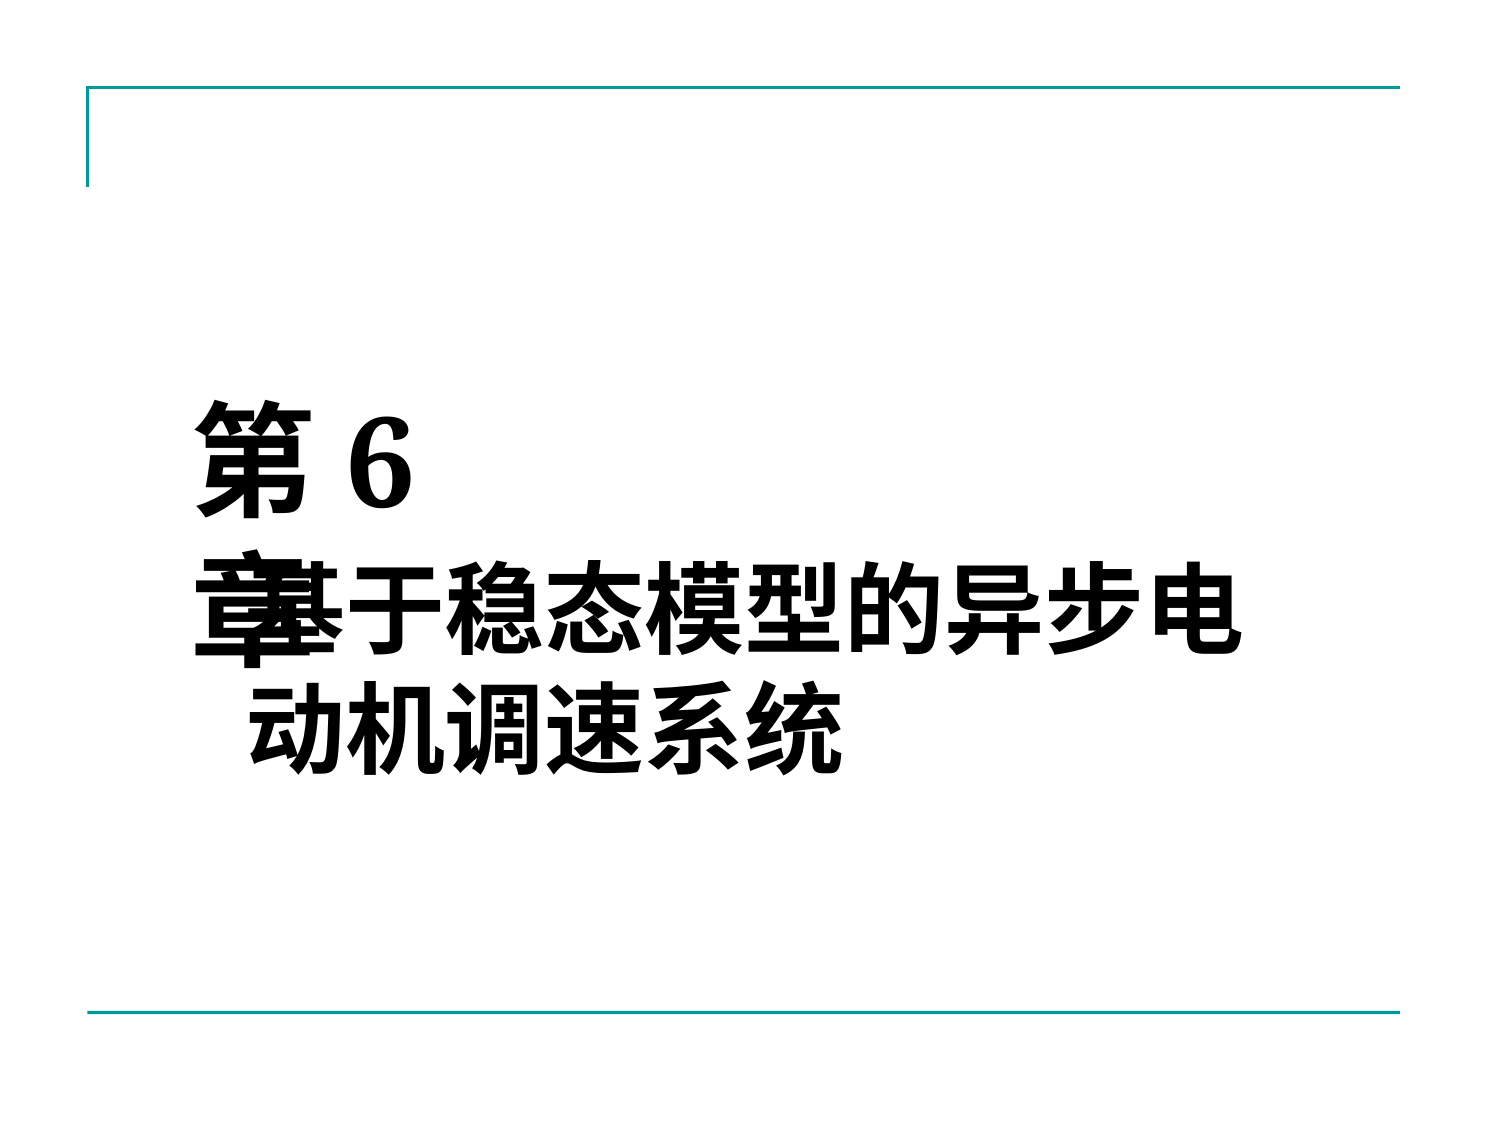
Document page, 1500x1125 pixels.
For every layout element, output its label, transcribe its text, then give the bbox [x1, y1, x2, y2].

text_box 基于稳态模型的异步电动机调速系统 [230, 538, 1317, 882]
text_box 第6章 [175, 374, 543, 541]
